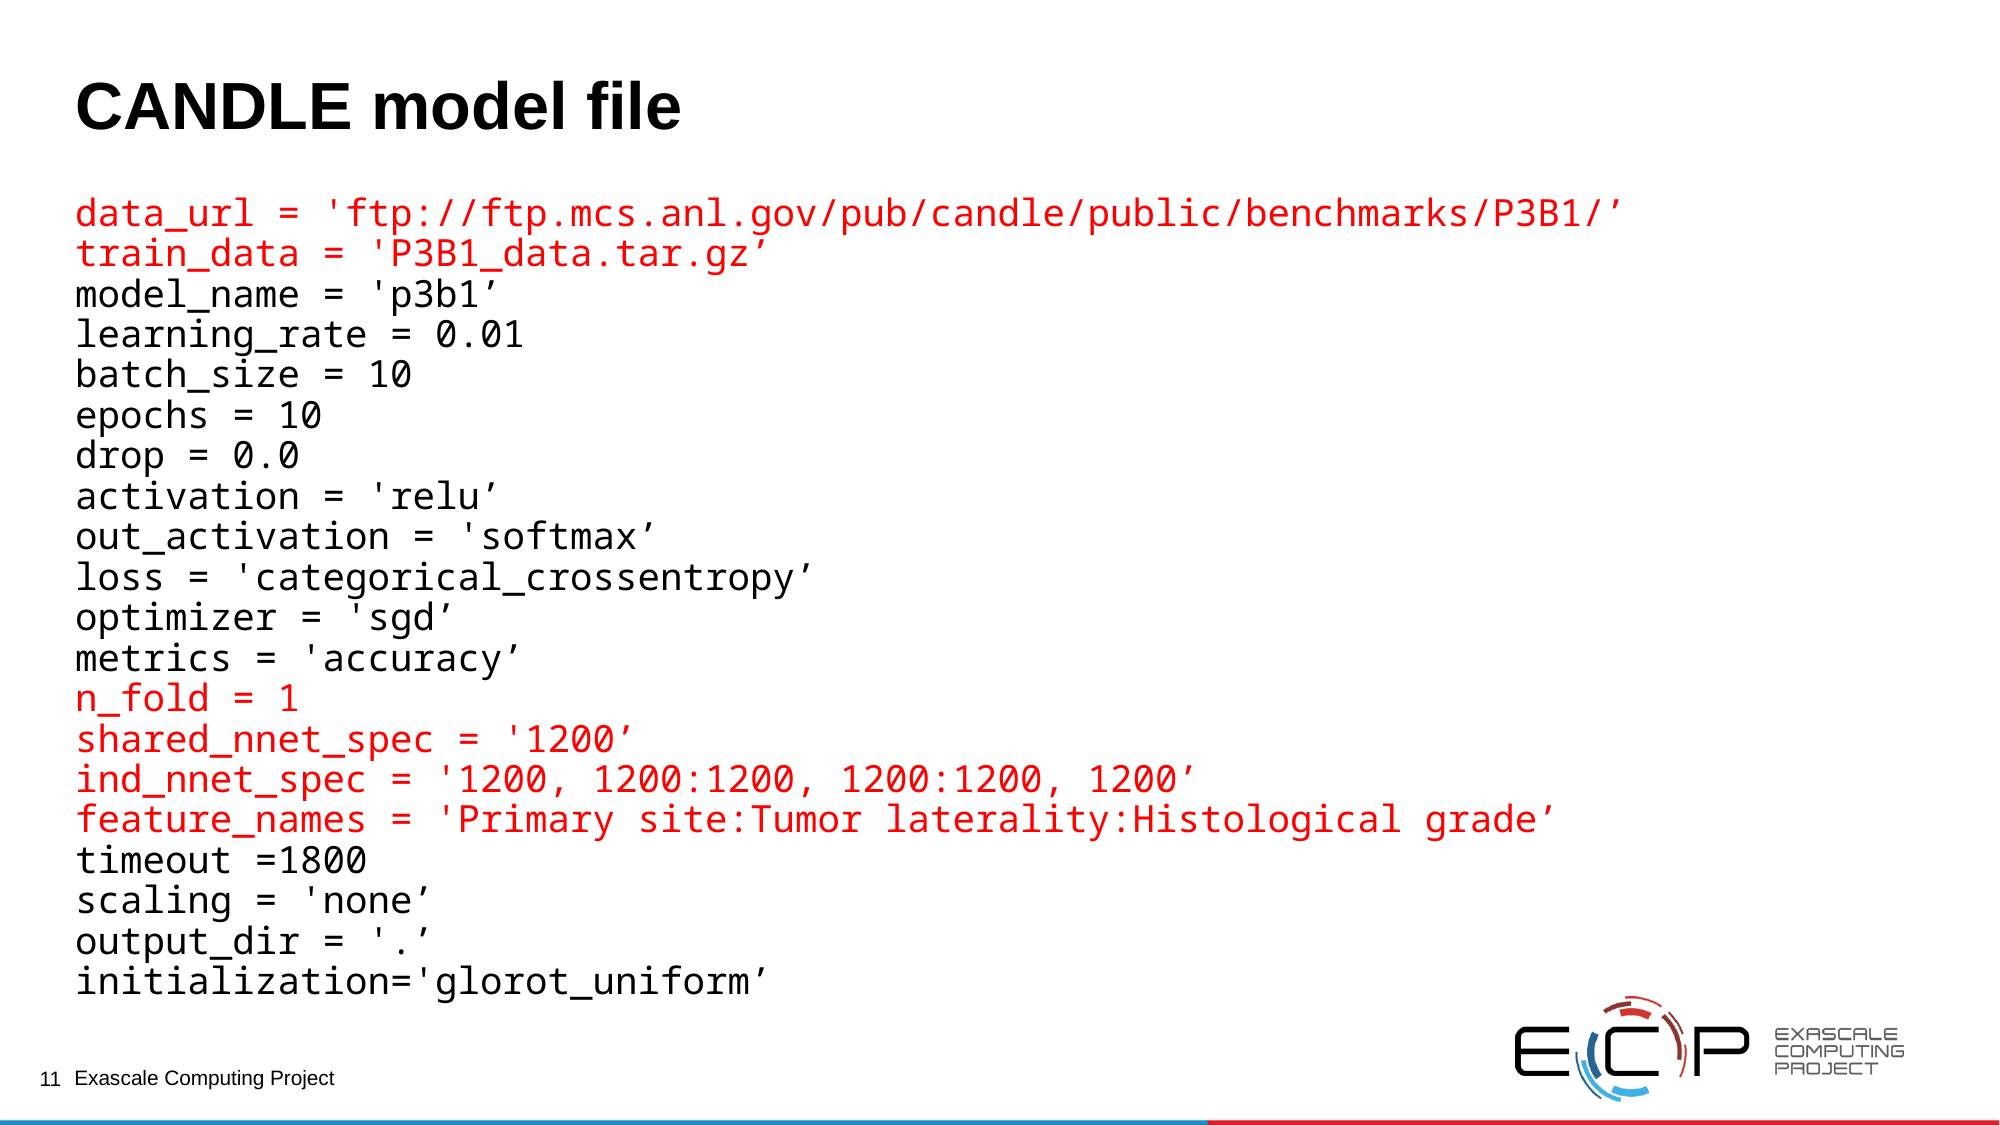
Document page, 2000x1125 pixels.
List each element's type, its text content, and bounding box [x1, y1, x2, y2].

picture [1515, 996, 1904, 1102]
list data_url = 'ftp://ftp.mcs.anl.gov/pub/candle/public/benchmarks/P3B1/’ train_data = 'P3B1_data.tar.gz’ model_name = 'p3b1’ learning_rate = 0.01 batch_size = 10 epochs = 10 drop = 0.0 activation = 'relu’ out_activation = 'softmax’ loss = 'categorical_crossentropy’ optimizer = 'sgd’ metrics = 'accuracy’ n_fold = 1 shared_nnet_spec = '1200’ ind_nnet_spec = '1200, 1200:1200, 1200:1200, 1200’ feature_names = 'Primary site:Tumor laterality:Histological grade’ timeout =1800 scaling = 'none’ output_dir = '.’ initialization='glorot_uniform’ [59, 185, 1926, 851]
title CANDLE model file [59, 67, 1926, 152]
